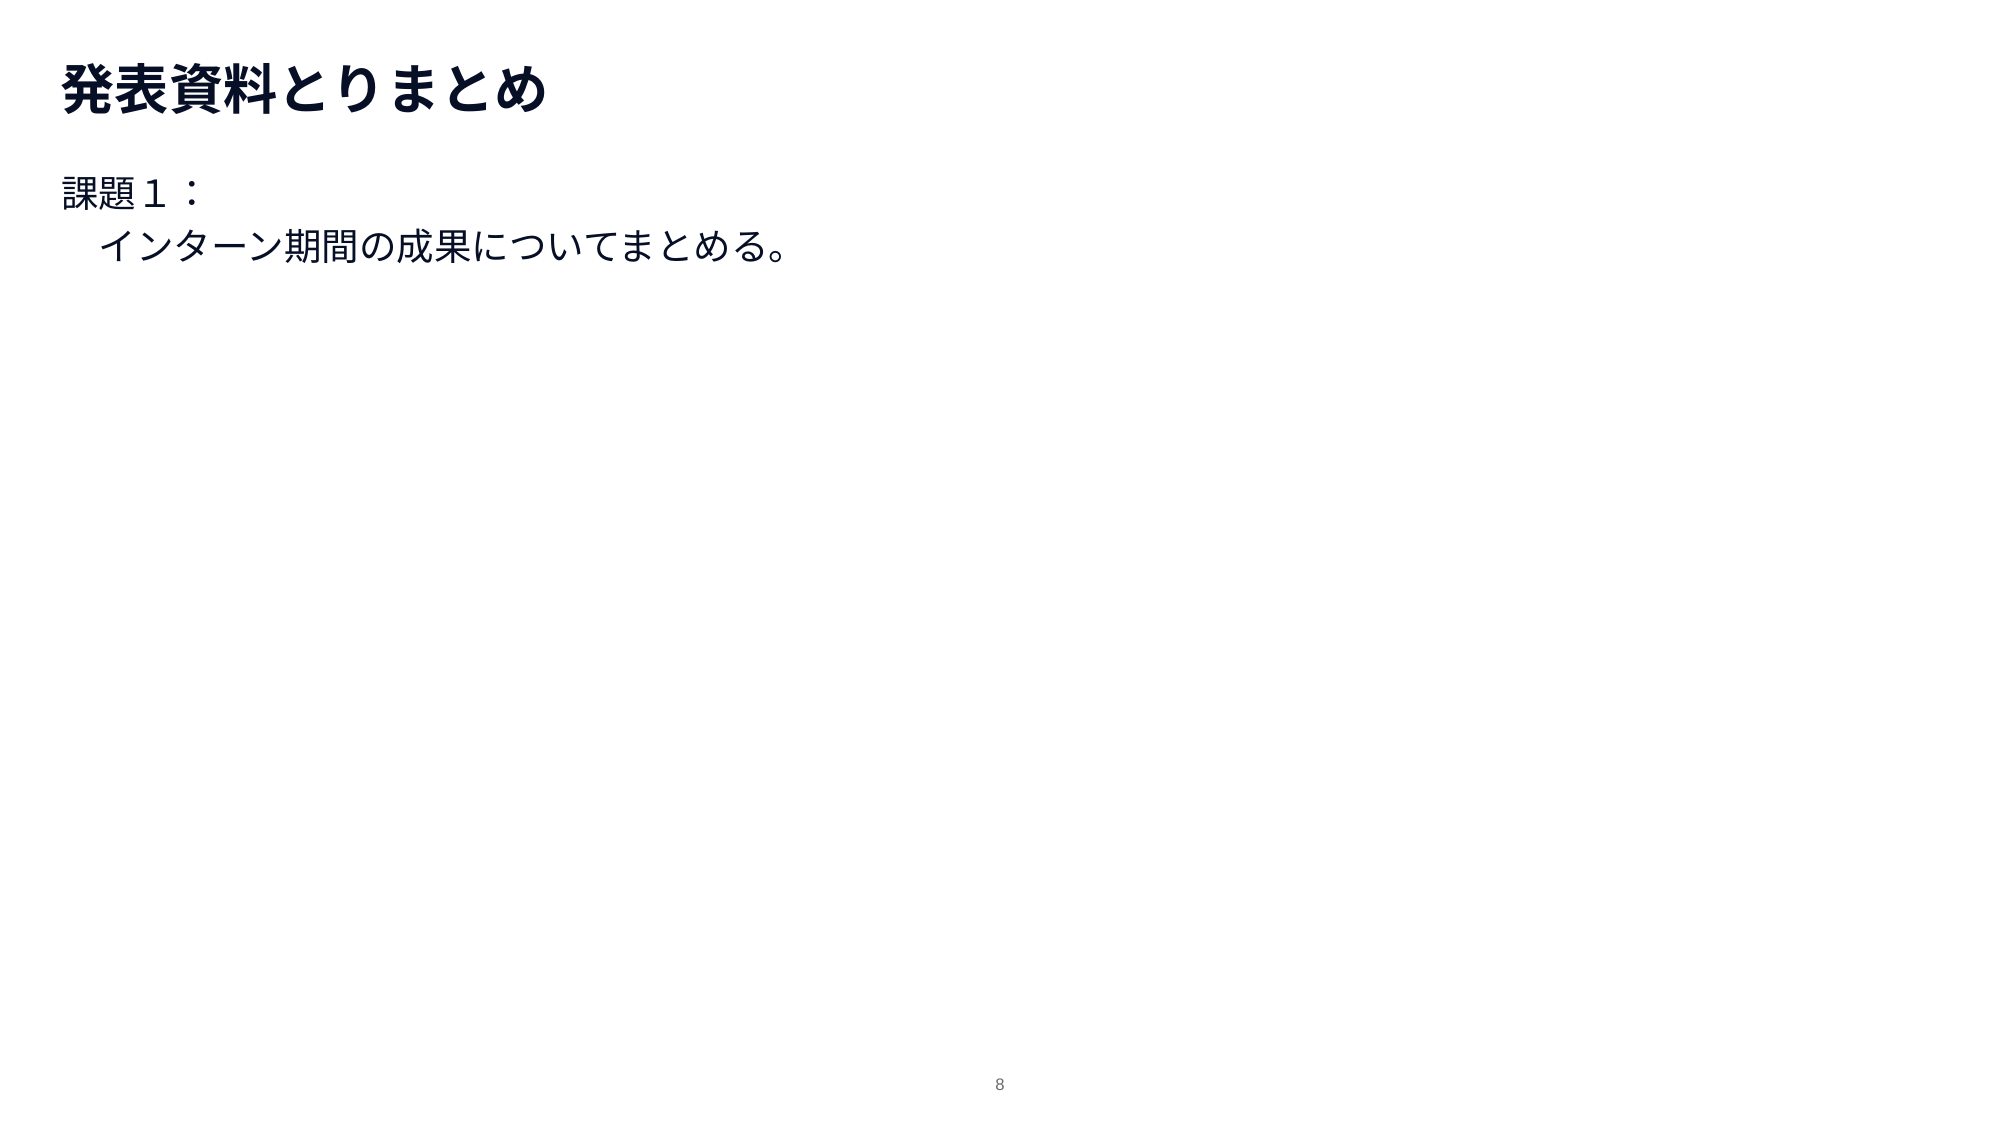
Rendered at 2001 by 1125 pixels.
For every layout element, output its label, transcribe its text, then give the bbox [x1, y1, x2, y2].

title 発表資料とりまとめ [60, 54, 1939, 120]
list 課題１： インターン期間の成果についてまとめる。 [60, 170, 1939, 1023]
